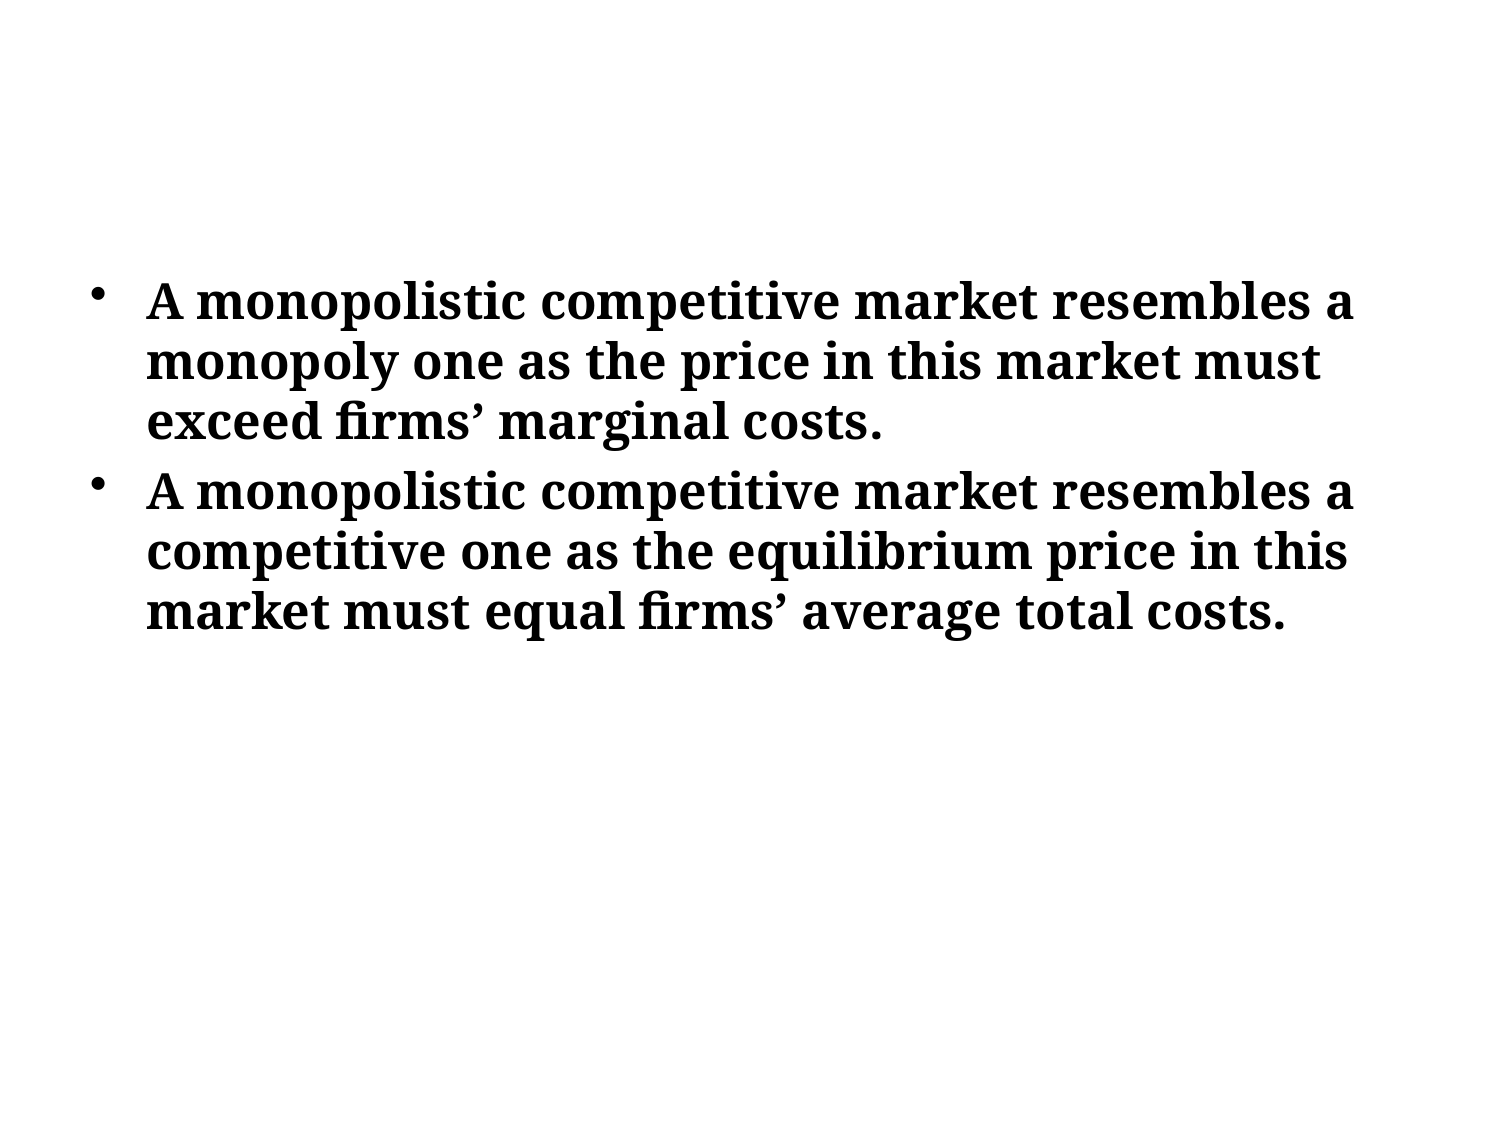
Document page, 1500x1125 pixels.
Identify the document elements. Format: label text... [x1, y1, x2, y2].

list A monopolistic competitive market resembles a monopoly one as the price in this market must exceed firms’ marginal costs. A monopolistic competitive market resembles a competitive one as the equilibrium price in this market must equal firms’ average total costs. [75, 262, 1412, 1005]
